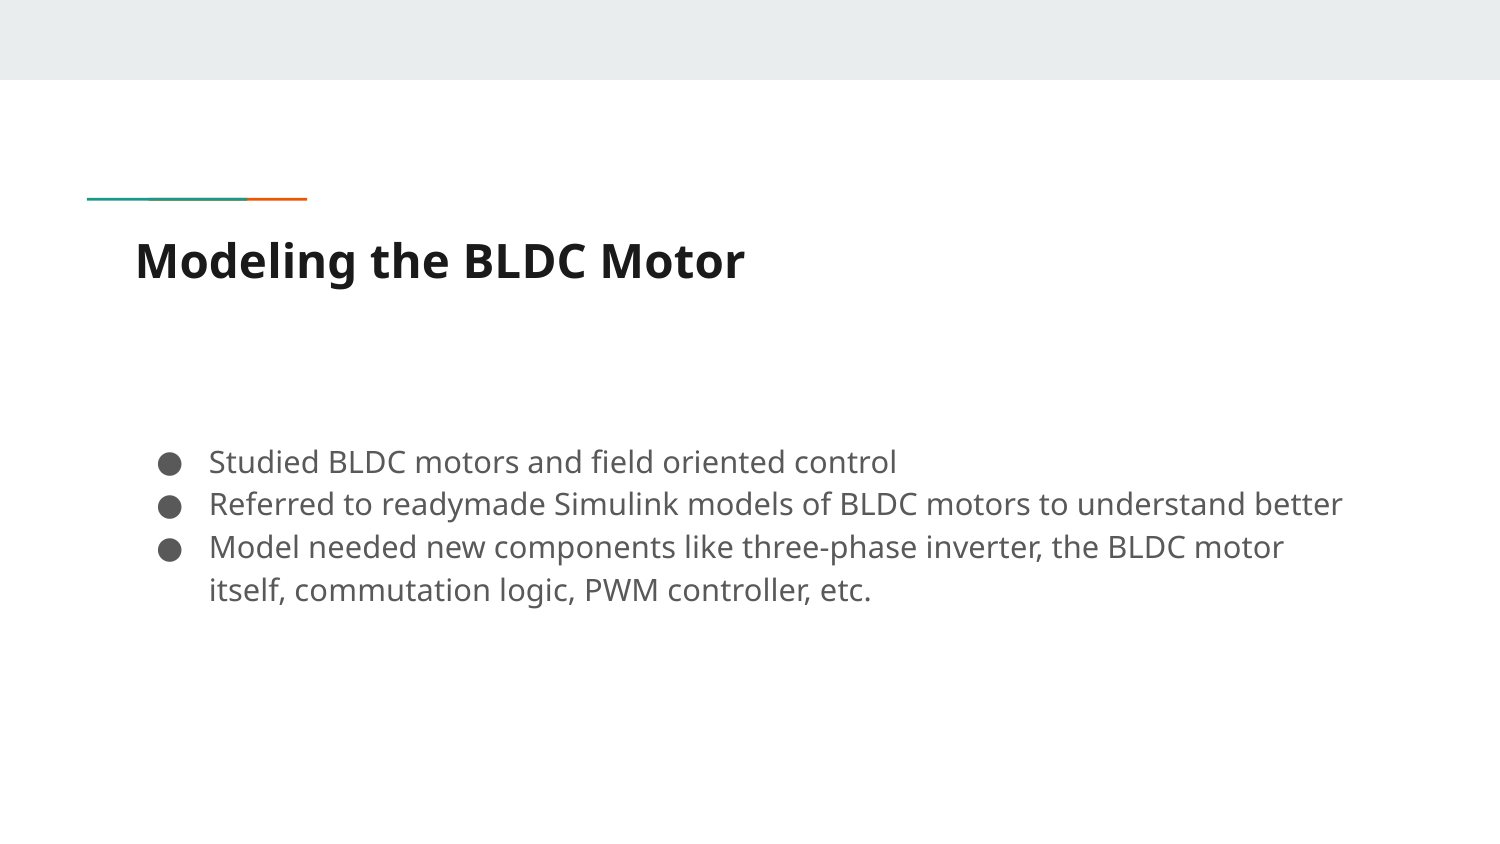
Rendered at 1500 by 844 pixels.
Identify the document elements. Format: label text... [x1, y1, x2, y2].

title Modeling the BLDC Motor [119, 216, 1381, 305]
list Studied BLDC motors and field oriented control Referred to readymade Simulink models of BLDC motors to understand better Model needed new components like three-phase inverter, the BLDC motor itself, commutation logic, PWM controller, etc. [119, 421, 1381, 624]
